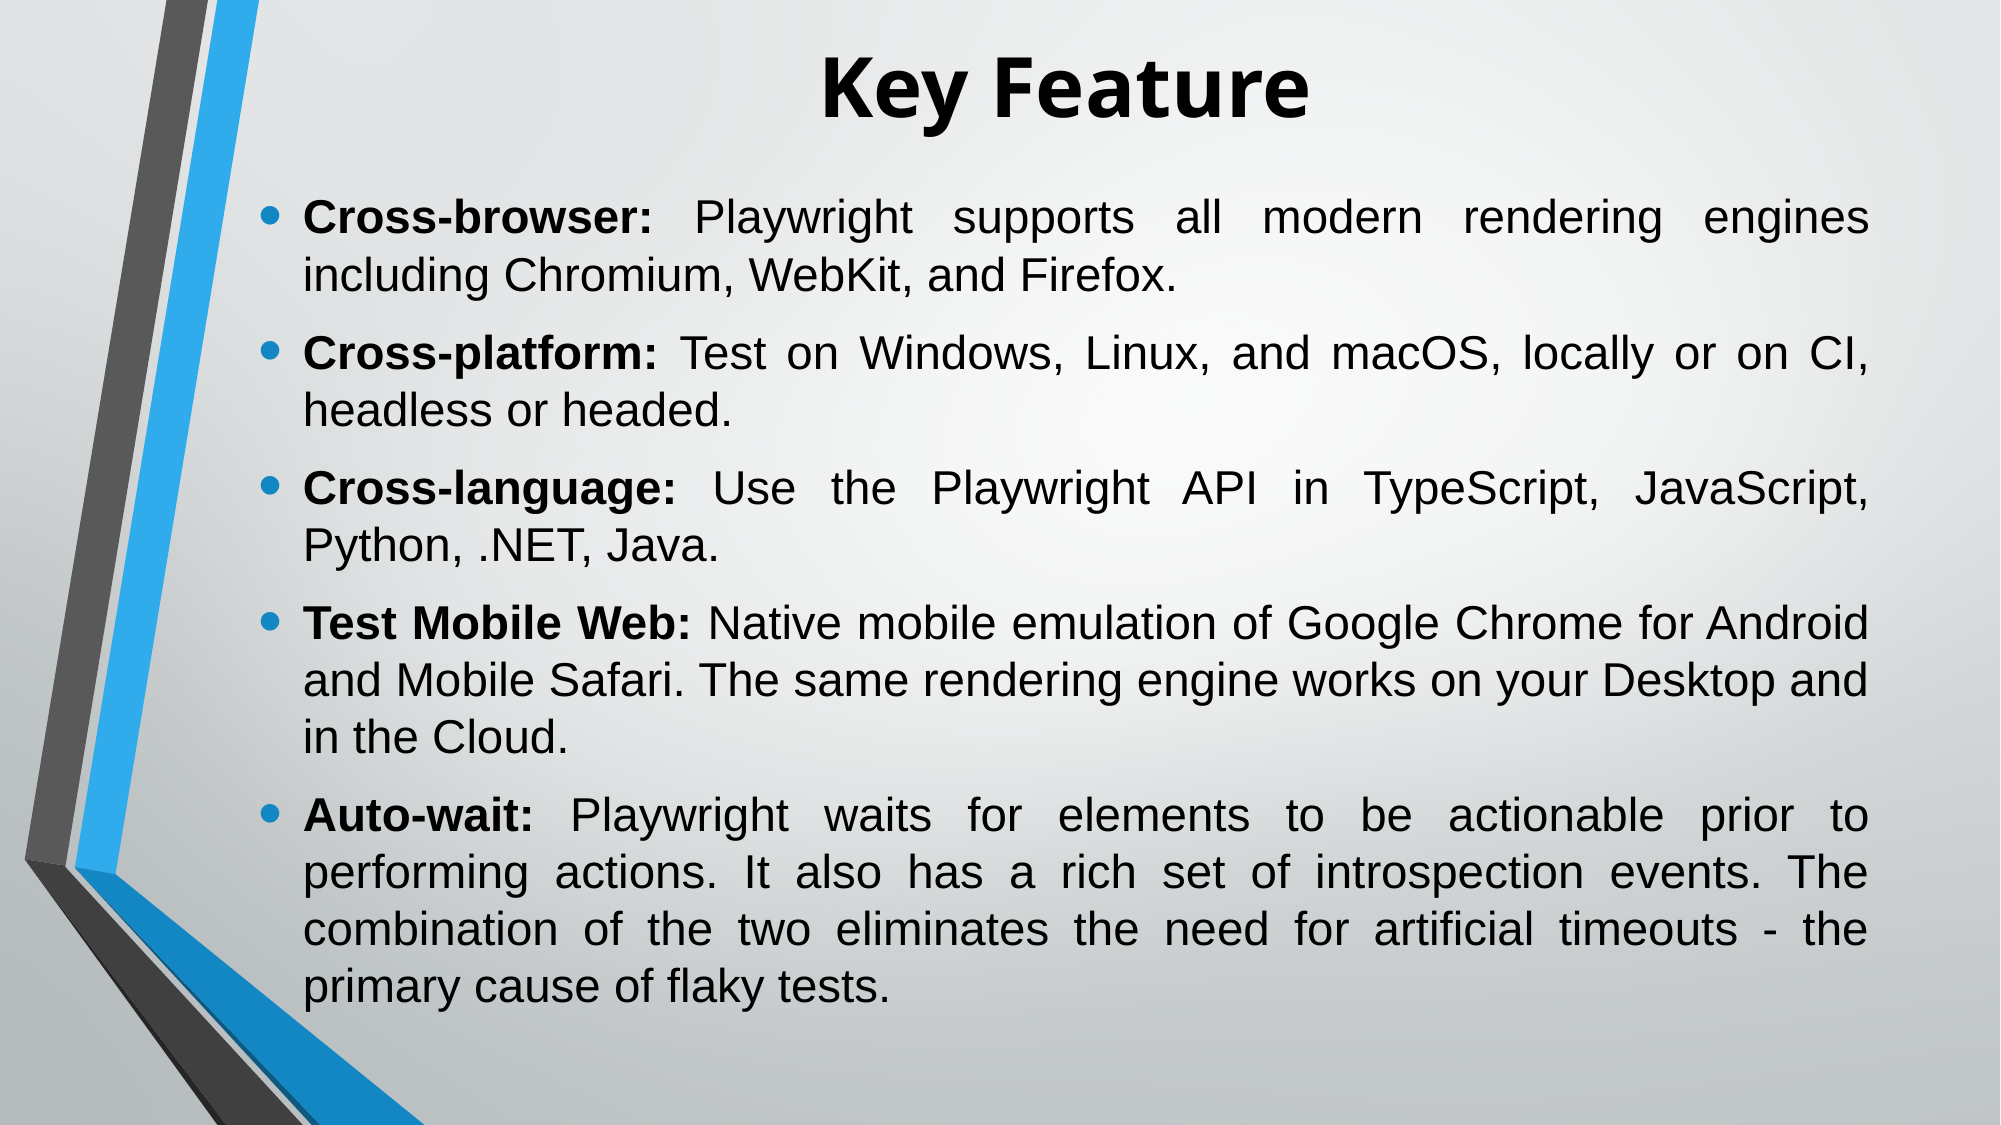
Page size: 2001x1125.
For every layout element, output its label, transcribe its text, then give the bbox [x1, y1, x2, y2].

list Cross-browser: Playwright supports all modern rendering engines including Chromium, WebKit, and Firefox. Cross-platform: Test on Windows, Linux, and macOS, locally or on CI, headless or headed. Cross-language: Use the Playwright API in TypeScript, JavaScript, Python, .NET, Java. Test Mobile Web: Native mobile emulation of Google Chrome for Android and Mobile Safari. The same rendering engine works on your Desktop and in the Cloud. Auto-wait: Playwright waits for elements to be actionable prior to performing actions. It also has a rich set of introspection events. The combination of the two eliminates the need for artificial timeouts - the primary cause of flaky tests. [243, 179, 1887, 1026]
title Key Feature [243, 14, 1887, 155]
